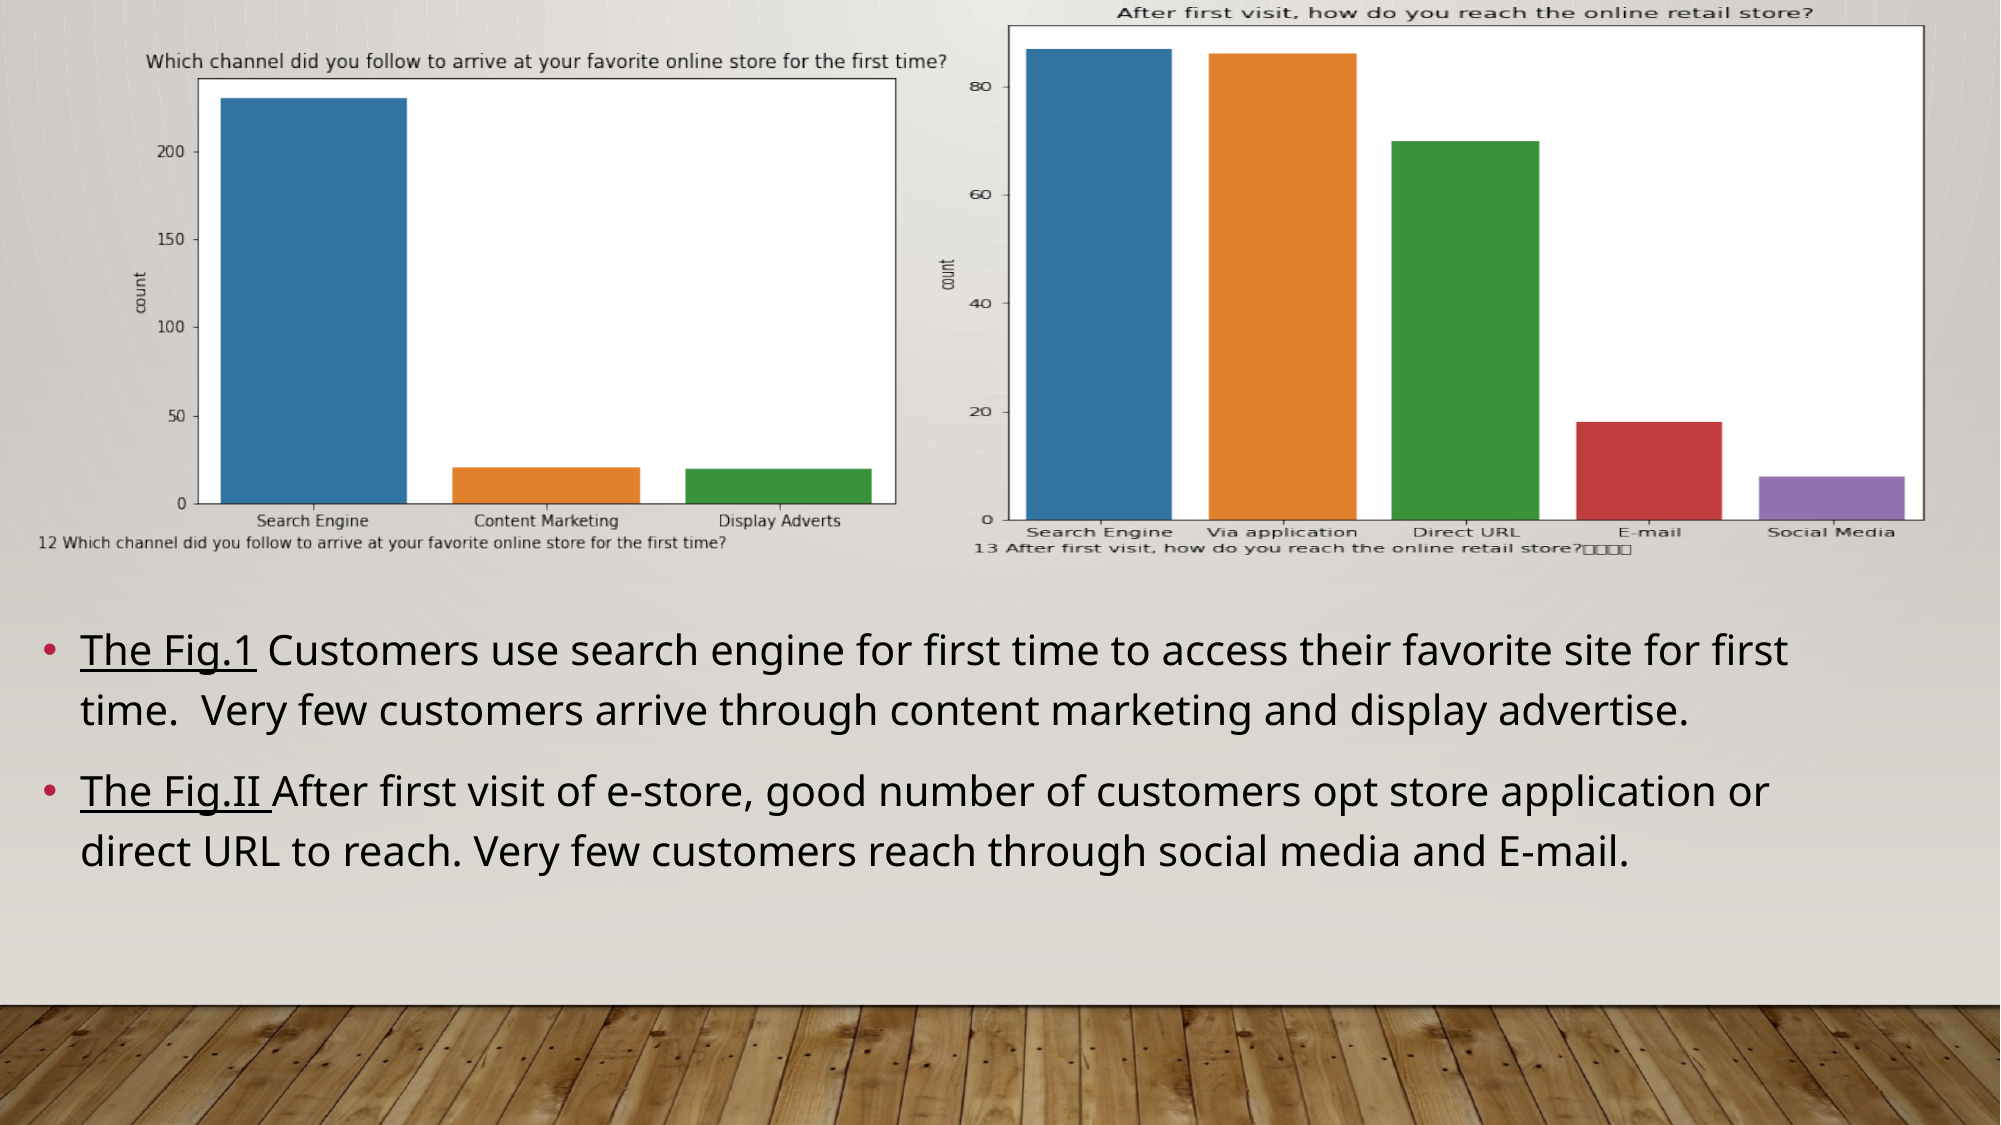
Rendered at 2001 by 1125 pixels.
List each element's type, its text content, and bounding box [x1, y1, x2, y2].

text_box The Fig.1 Customers use search engine for first time to access their favorite site for first time. Very few customers arrive through content marketing and display advertise. The Fig.II After first visit of e-store, good number of customers opt store application or direct URL to reach. Very few customers reach through social media and E-mail. [27, 606, 1874, 952]
picture [27, 0, 1973, 563]
picture [0, 1005, 2000, 1125]
